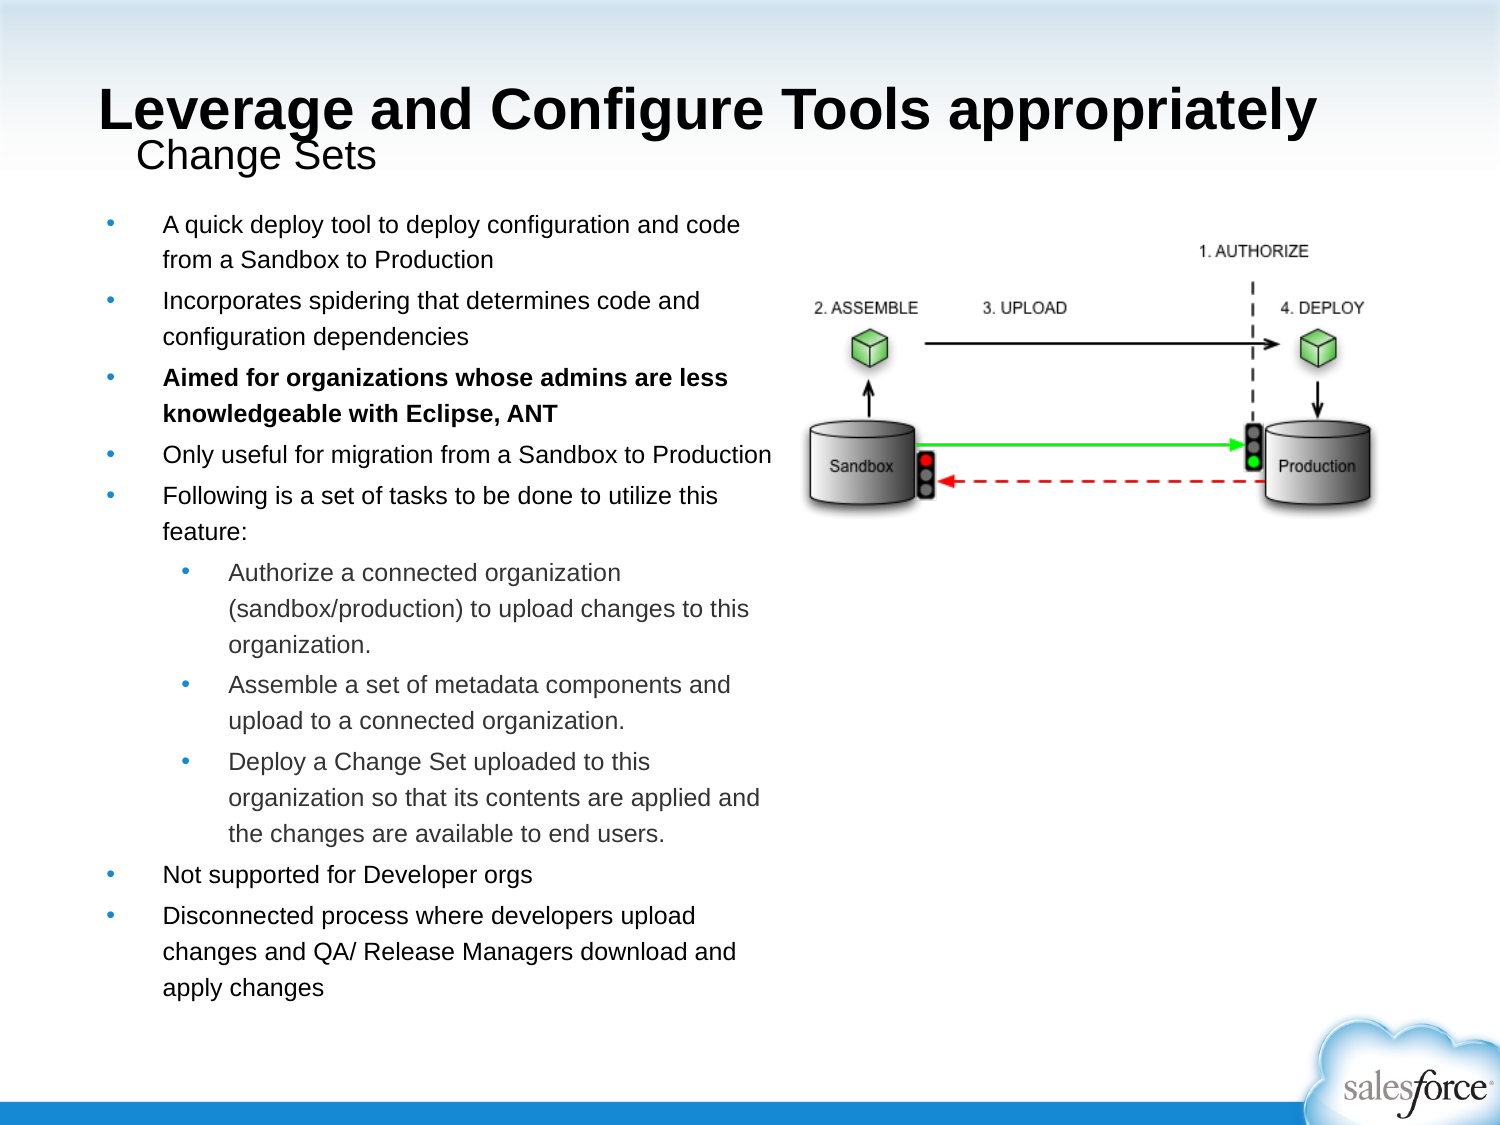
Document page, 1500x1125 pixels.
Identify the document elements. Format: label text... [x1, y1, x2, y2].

title Leverage and Configure Tools appropriately [83, 41, 1434, 172]
picture [1261, 976, 1500, 1125]
picture [794, 241, 1457, 531]
text_box Change Sets [121, 120, 1170, 186]
list A quick deploy tool to deploy configuration and code from a Sandbox to Production Incorporates spidering that determines code and configuration dependencies Aimed for organizations whose admins are less knowledgeable with Eclipse, ANT Only useful for migration from a Sandbox to Production Following is a set of tasks to be done to utilize this feature: Authorize a connected organization (sandbox/production) to upload changes to this organization. Assemble a set of metadata components and upload to a connected organization. Deploy a Change Set uploaded to this organization so that its contents are applied and the changes are available to end users. Not supported for Developer orgs Disconnected process where developers upload changes and QA/ Release Managers download and apply changes [83, 190, 817, 1003]
